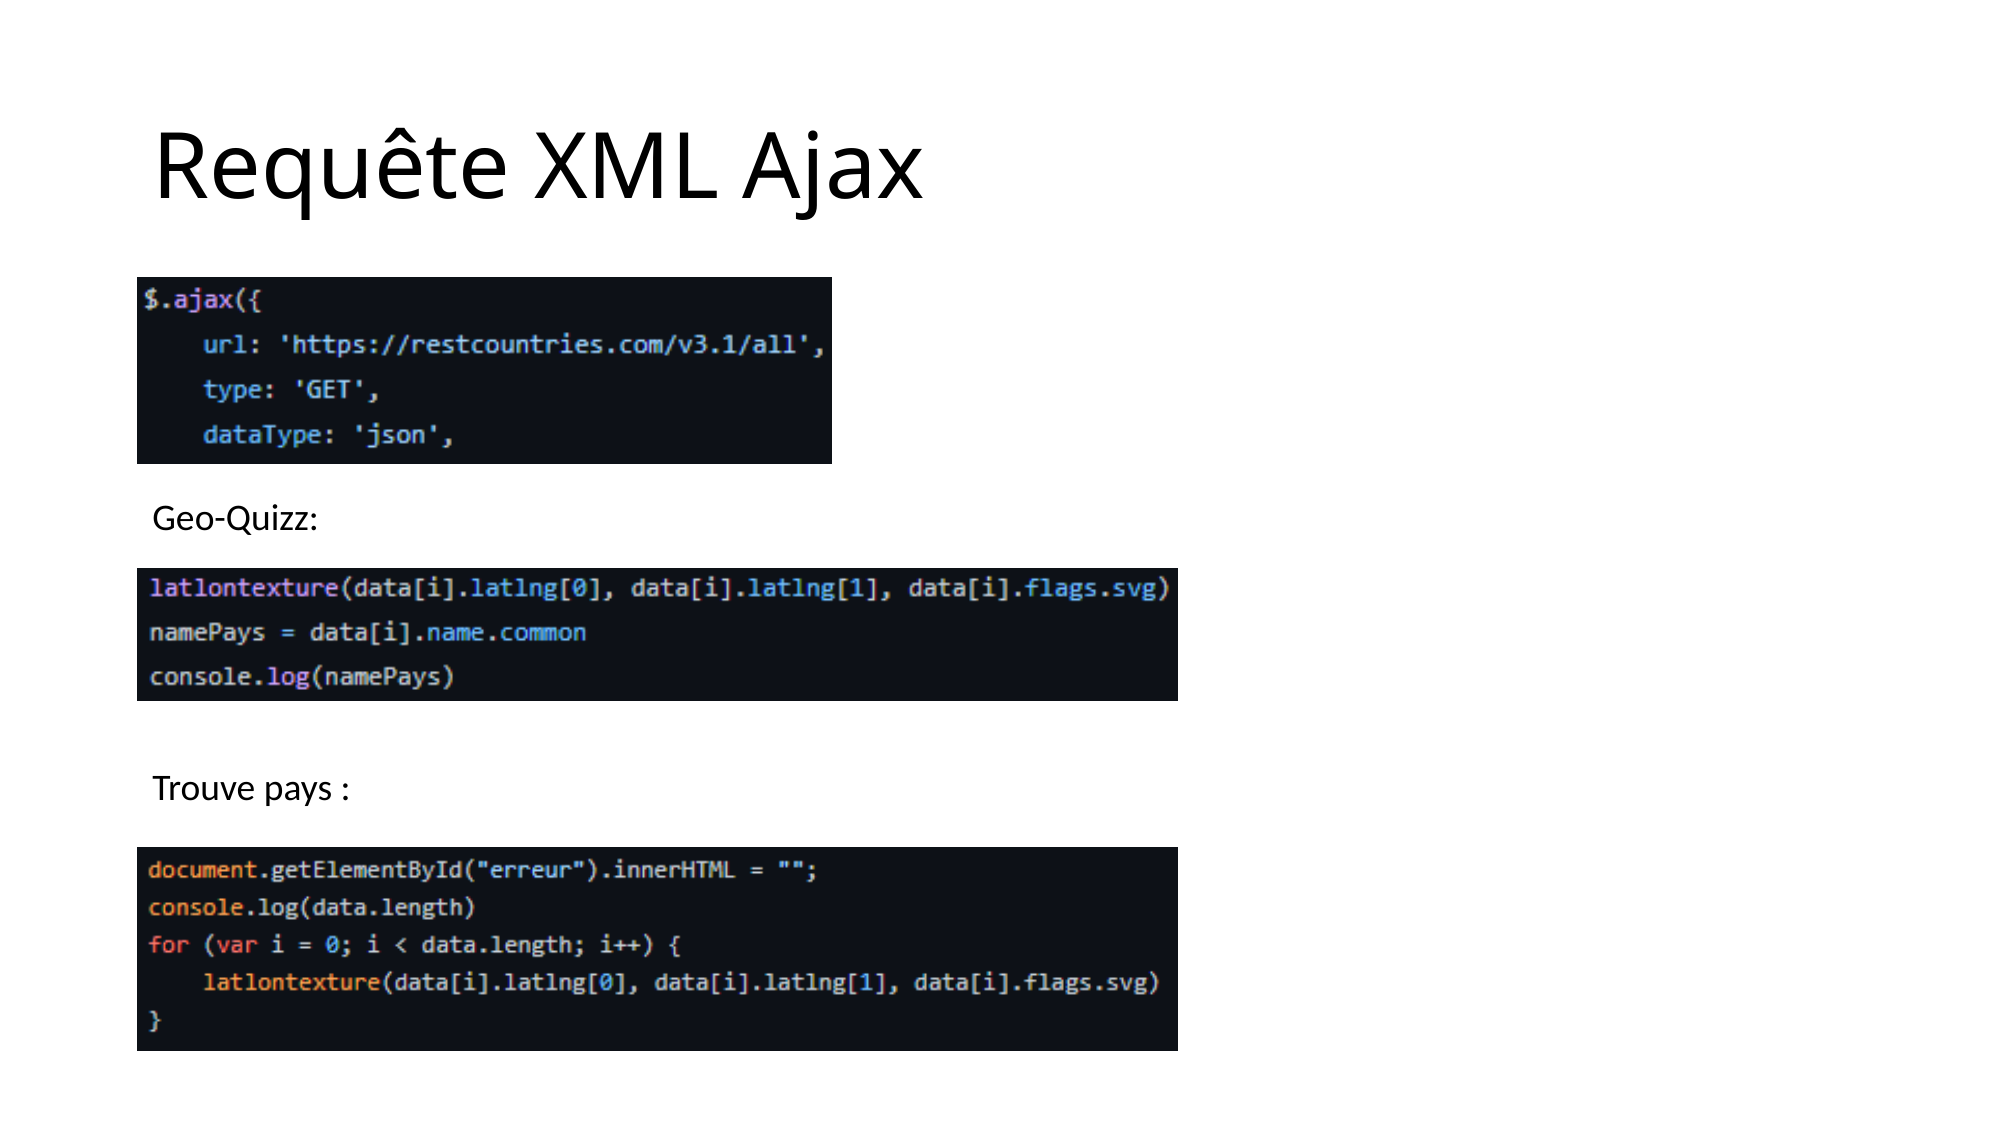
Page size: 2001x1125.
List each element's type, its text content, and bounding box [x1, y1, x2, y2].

picture [137, 277, 832, 464]
picture [137, 847, 1178, 1051]
text_box Geo-Quizz: Trouve pays : [137, 485, 892, 568]
picture [137, 568, 1178, 701]
text_box Geo-Quizz: Trouve pays : [137, 701, 892, 816]
title Requête XML Ajax [137, 59, 1863, 278]
